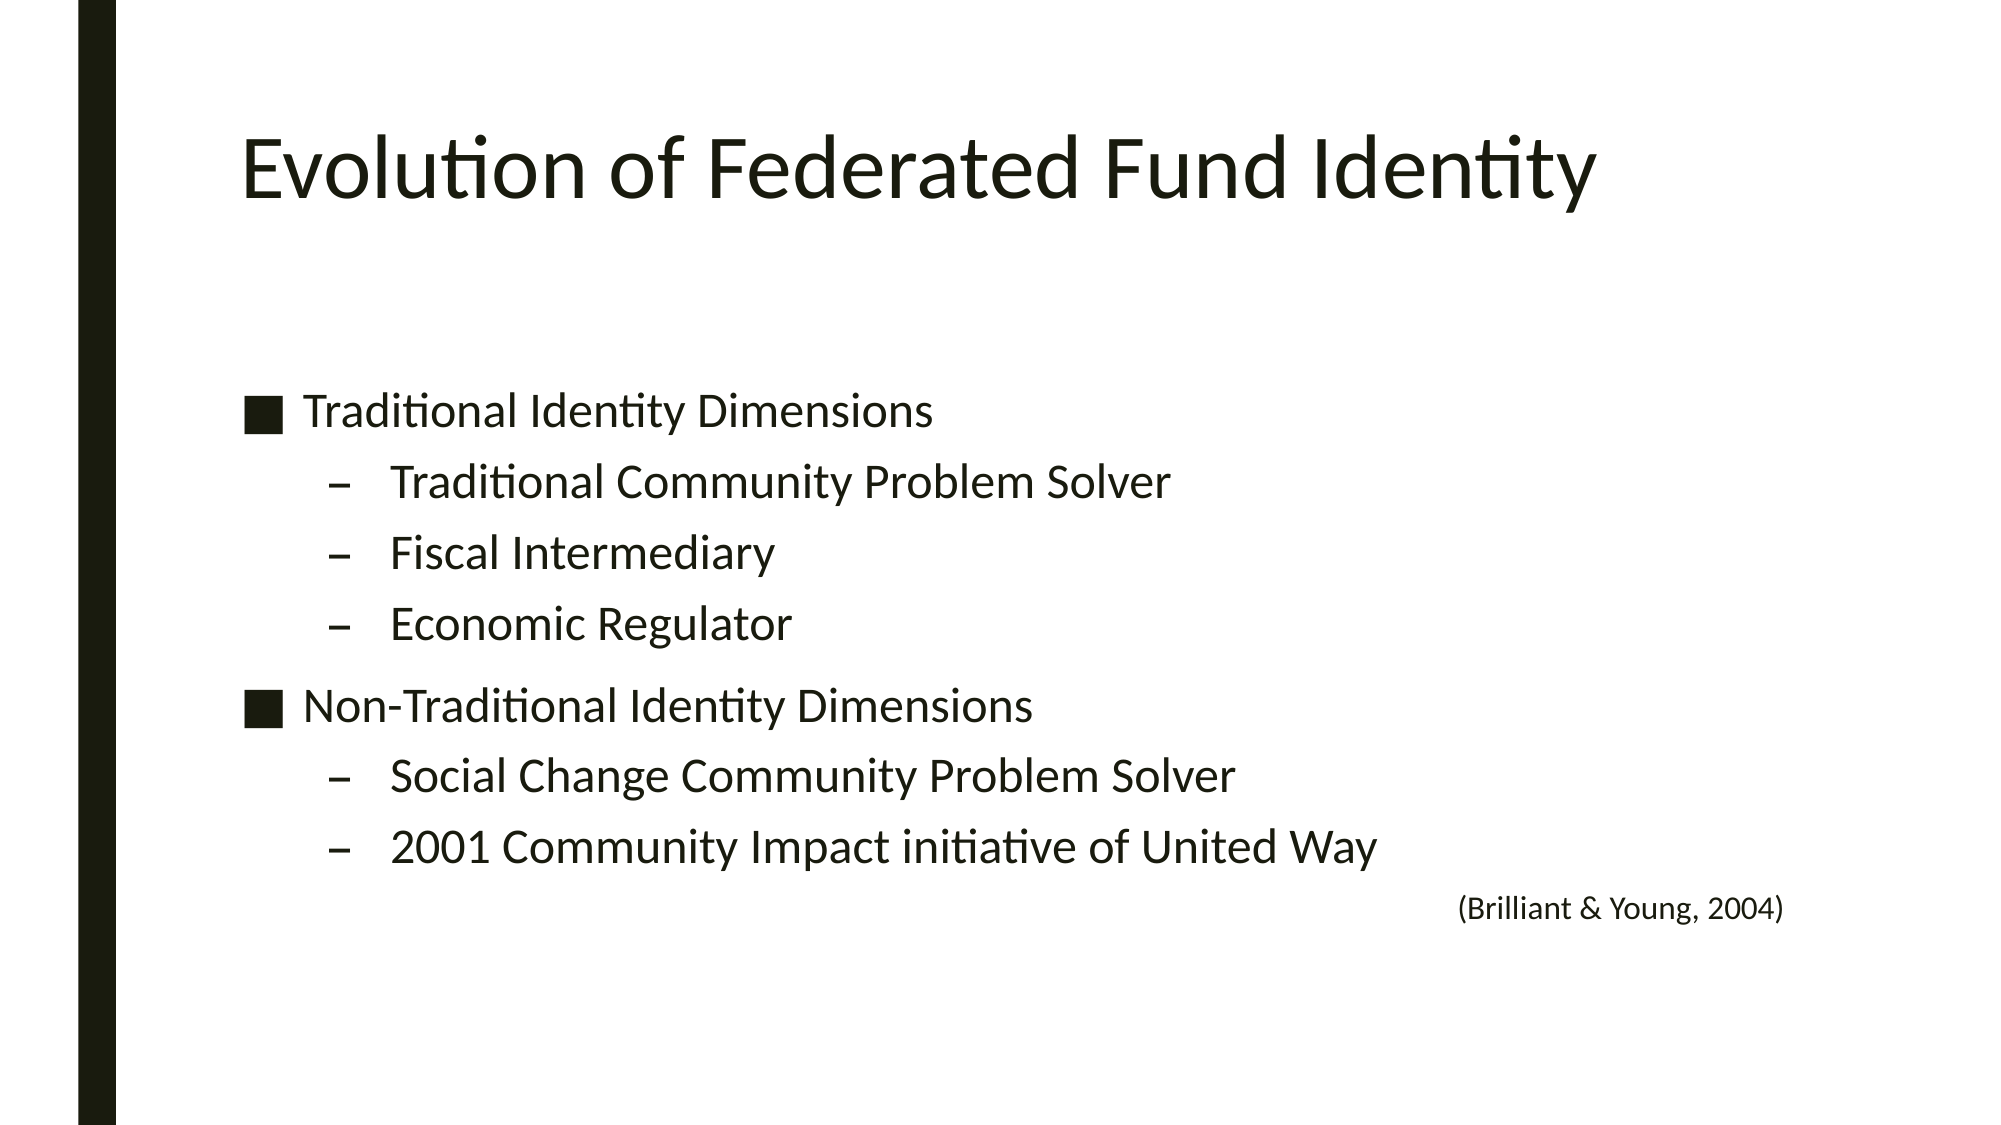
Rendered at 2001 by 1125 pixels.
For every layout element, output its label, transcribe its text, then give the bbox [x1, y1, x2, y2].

list Traditional Identity Dimensions Traditional Community Problem Solver Fiscal Intermediary Economic Regulator Non-Traditional Identity Dimensions Social Change Community Problem Solver 2001 Community Impact initiative of United Way (Brilliant & Young, 2004) [225, 375, 1800, 963]
title Evolution of Federated Fund Identity [225, 112, 2000, 357]
